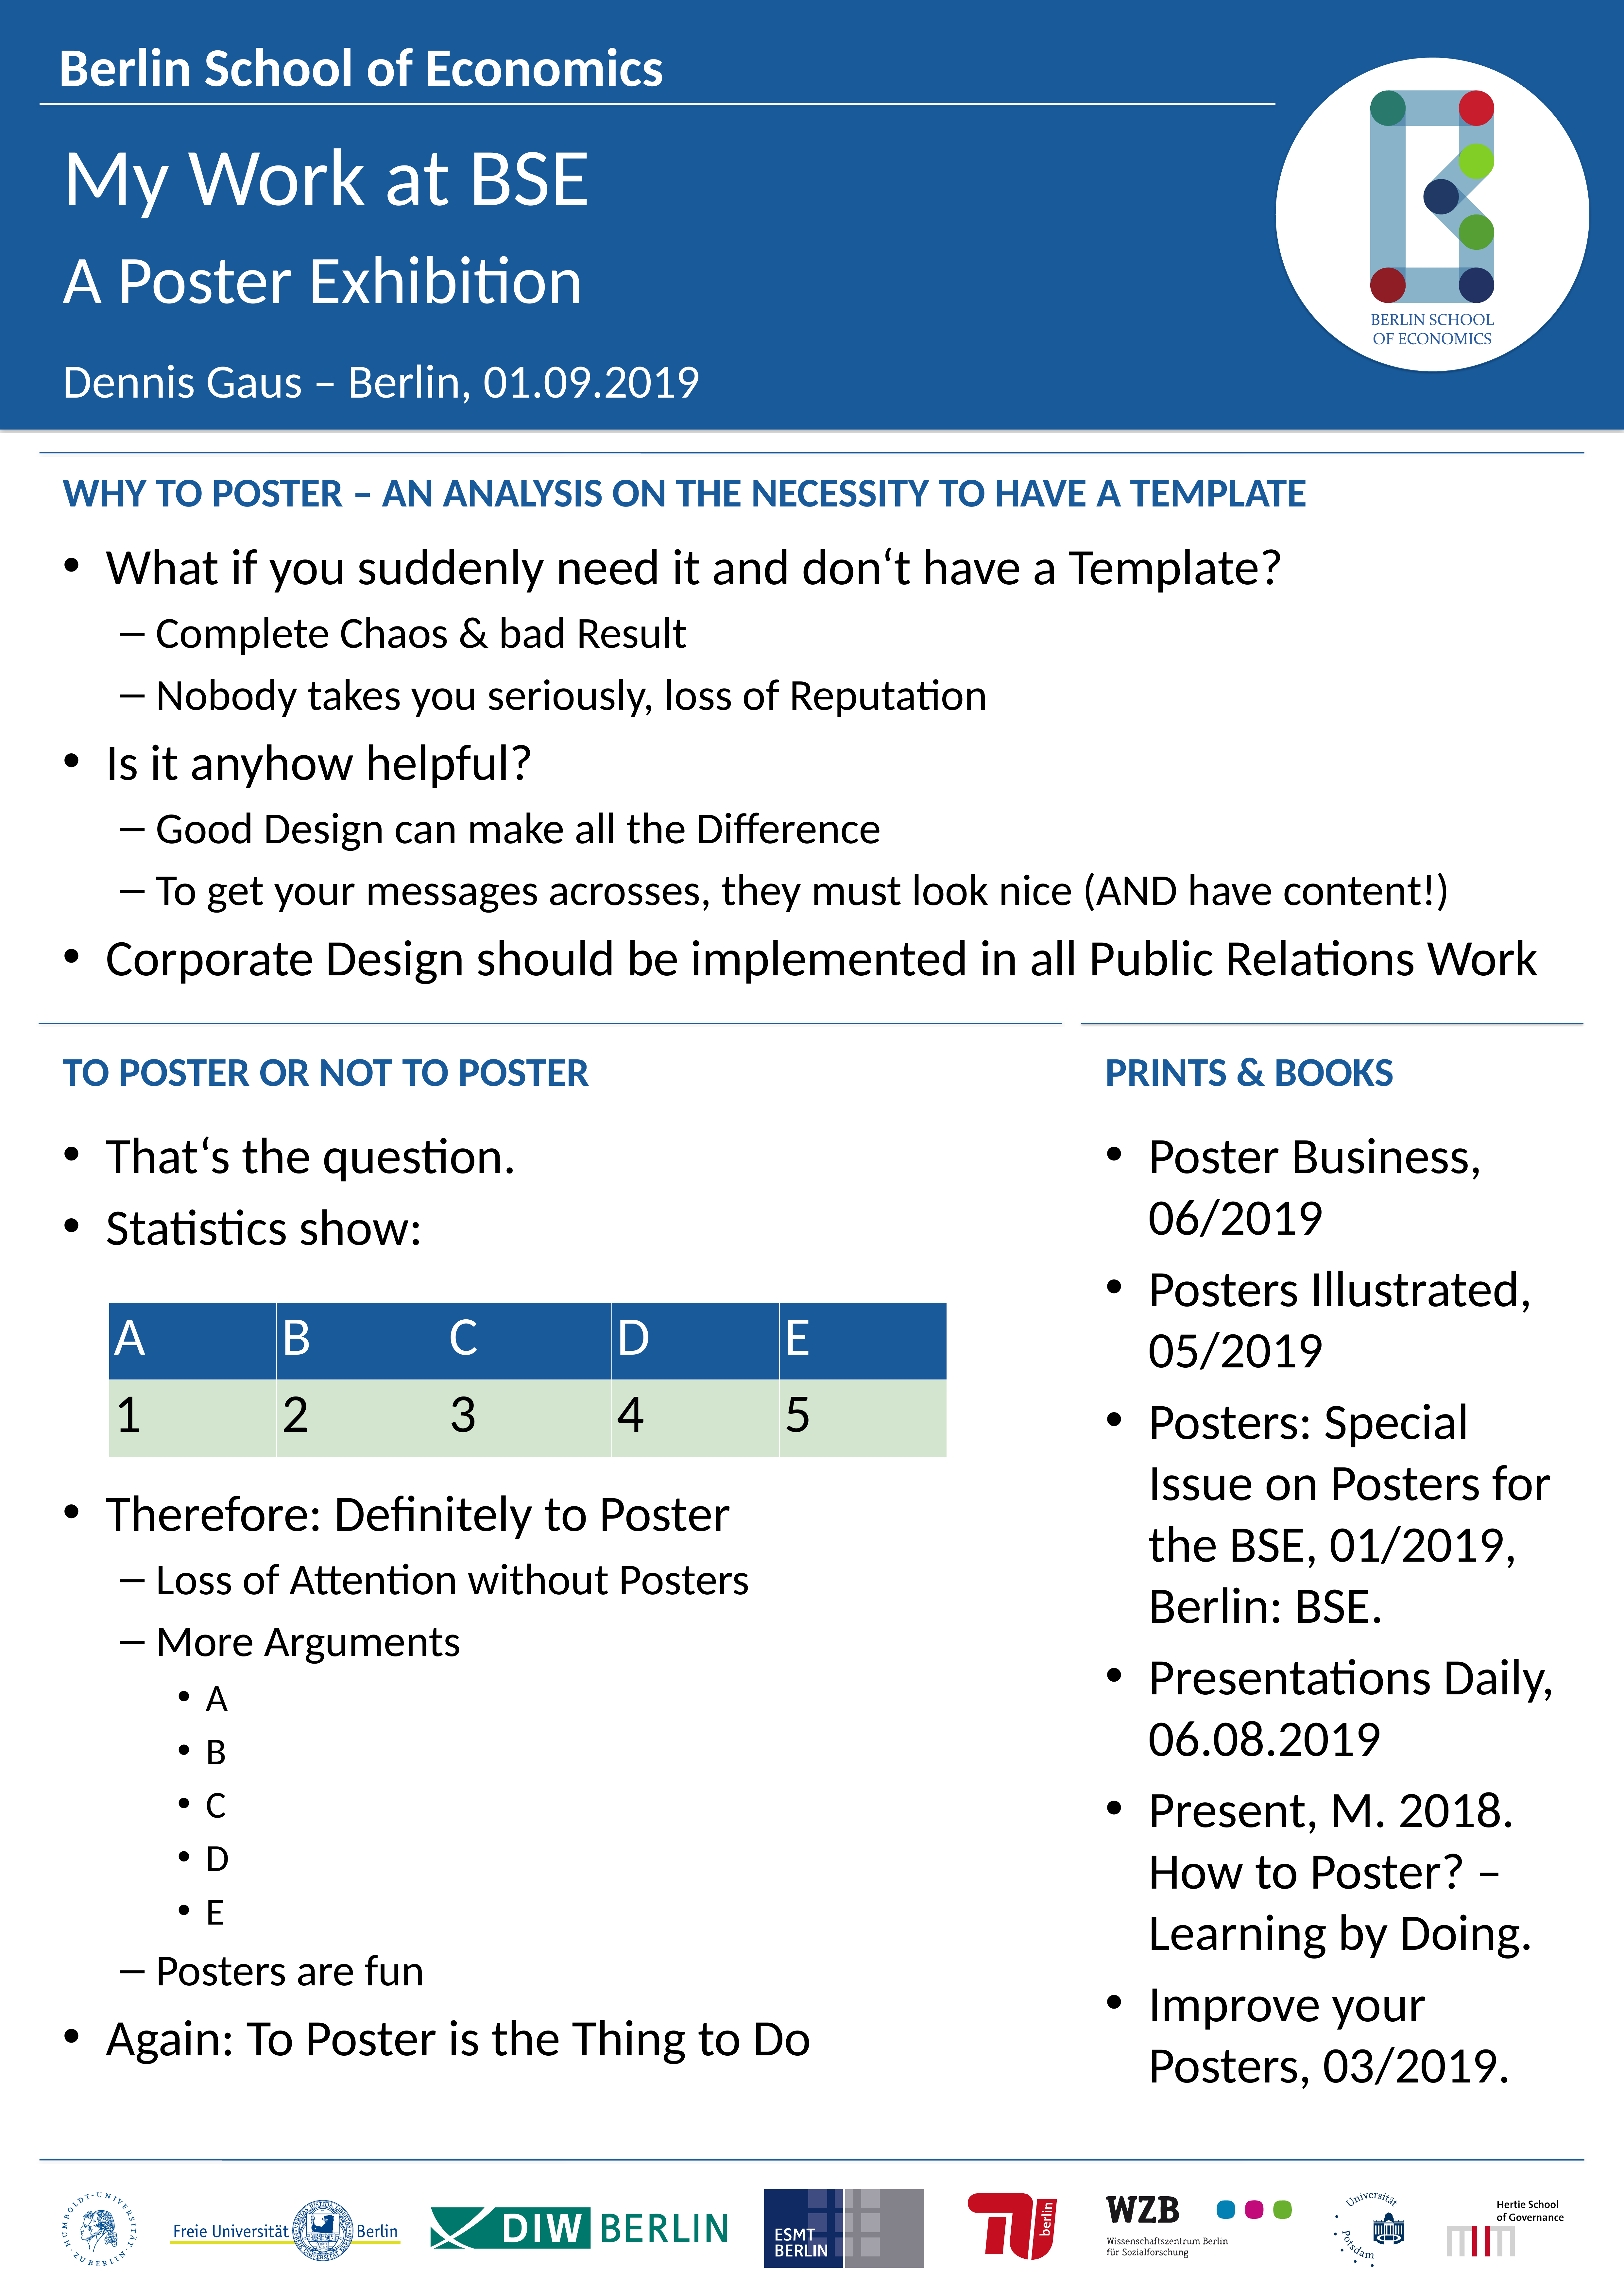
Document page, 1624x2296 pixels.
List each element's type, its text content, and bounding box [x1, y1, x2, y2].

table_header B [277, 1303, 444, 1379]
table_cell 3 [444, 1380, 611, 1457]
list Prints & Books [1101, 1042, 1564, 1101]
table_cell 5 [780, 1380, 947, 1457]
table_header C [444, 1303, 611, 1379]
list To Poster or not to Poster [58, 1042, 1062, 1101]
list Why to Poster – An analysis on the necessity to have a template [58, 463, 1564, 522]
list That‘s the question. Statistics show: Therefore: Definitely to Poster Loss of Attention without Posters More Arguments A B C D E Posters are fun Again: To Poster is the Thing to Do [58, 1120, 1062, 2144]
table_cell 4 [612, 1380, 779, 1457]
table_cell 2 [277, 1380, 444, 1457]
list Dennis Gaus – Berlin, 01.09.2019 [58, 347, 1255, 407]
table_header A [109, 1303, 276, 1379]
list My Work at BSE A Poster Exhibition [58, 116, 1255, 325]
table_header E [780, 1303, 947, 1379]
list Poster Business, 06/2019 Posters Illustrated, 05/2019 Posters: Special Issue on Posters for the BSE, 01/2019, Berlin: BSE. Presentations Daily, 06.08.2019 Present, M. 2018. How to Poster? – Learning by Doing. Improve your Posters, 03/2019. [1101, 1120, 1564, 2144]
table_cell 1 [109, 1380, 276, 1457]
list What if you suddenly need it and don‘t have a Template? Complete Chaos & bad Result Nobody takes you seriously, loss of Reputation Is it anyhow helpful? Good Design can make all the Difference To get your messages acrosses, they must look nice (AND have content!) Corporate Design should be implemented in all Public Relations Work [58, 531, 1564, 1014]
table_header D [612, 1303, 779, 1379]
